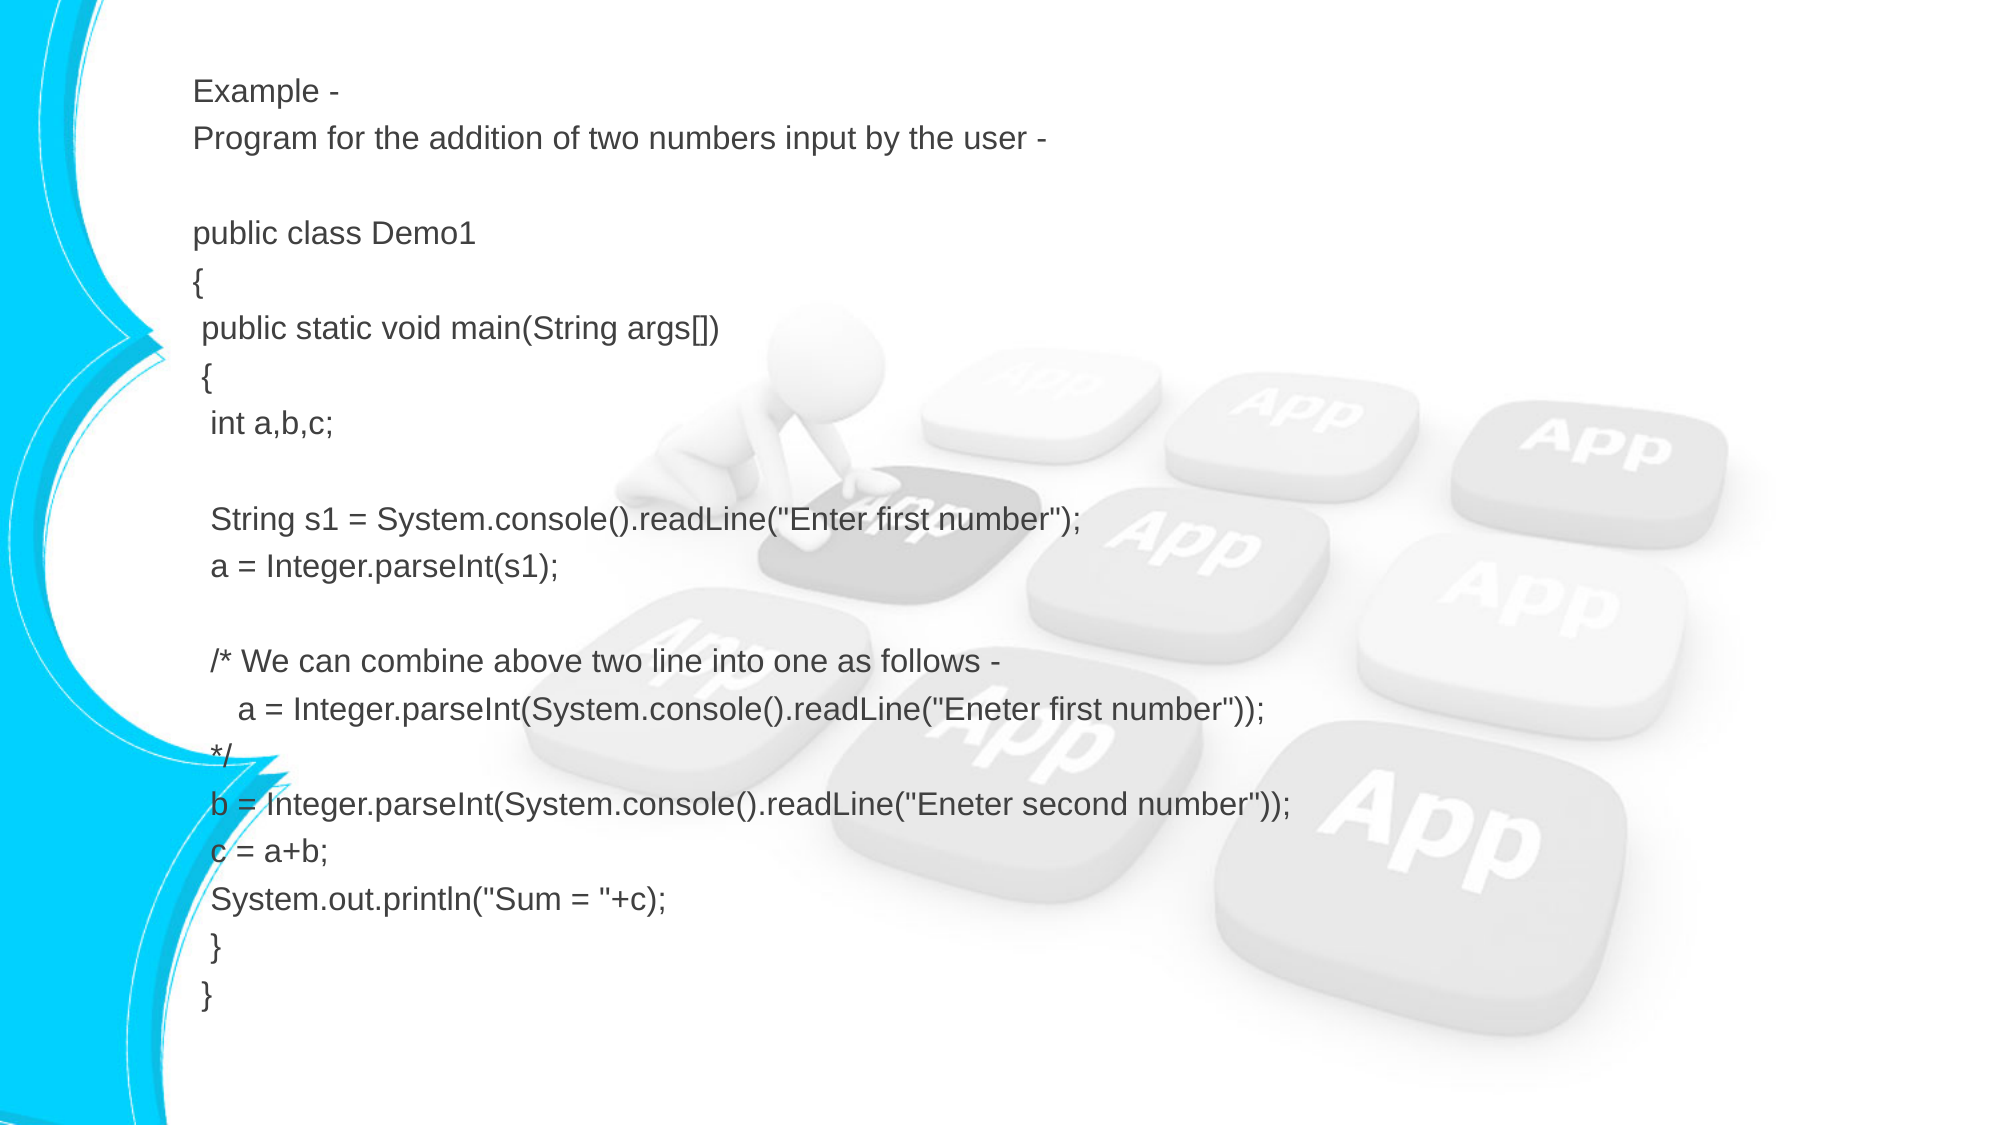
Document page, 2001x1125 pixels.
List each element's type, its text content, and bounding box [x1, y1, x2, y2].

picture [73, 52, 77, 62]
list Example - Program for the addition of two numbers input by the user - public class Demo1 { public static void main(String args[]) { int a,b,c; String s1 = System.console().readLine("Enter first number"); a = Integer.parseInt(s1); /* We can combine above two line into one as follows - a = Integer.parseInt(System.console().readLine("Eneter first number")); */ b = Integer.parseInt(System.console().readLine("Eneter second number")); c = a+b; System.out.println("Sum = "+c); } } [177, 66, 1899, 1072]
picture [0, 0, 2001, 1125]
picture [0, 1118, 15, 1125]
